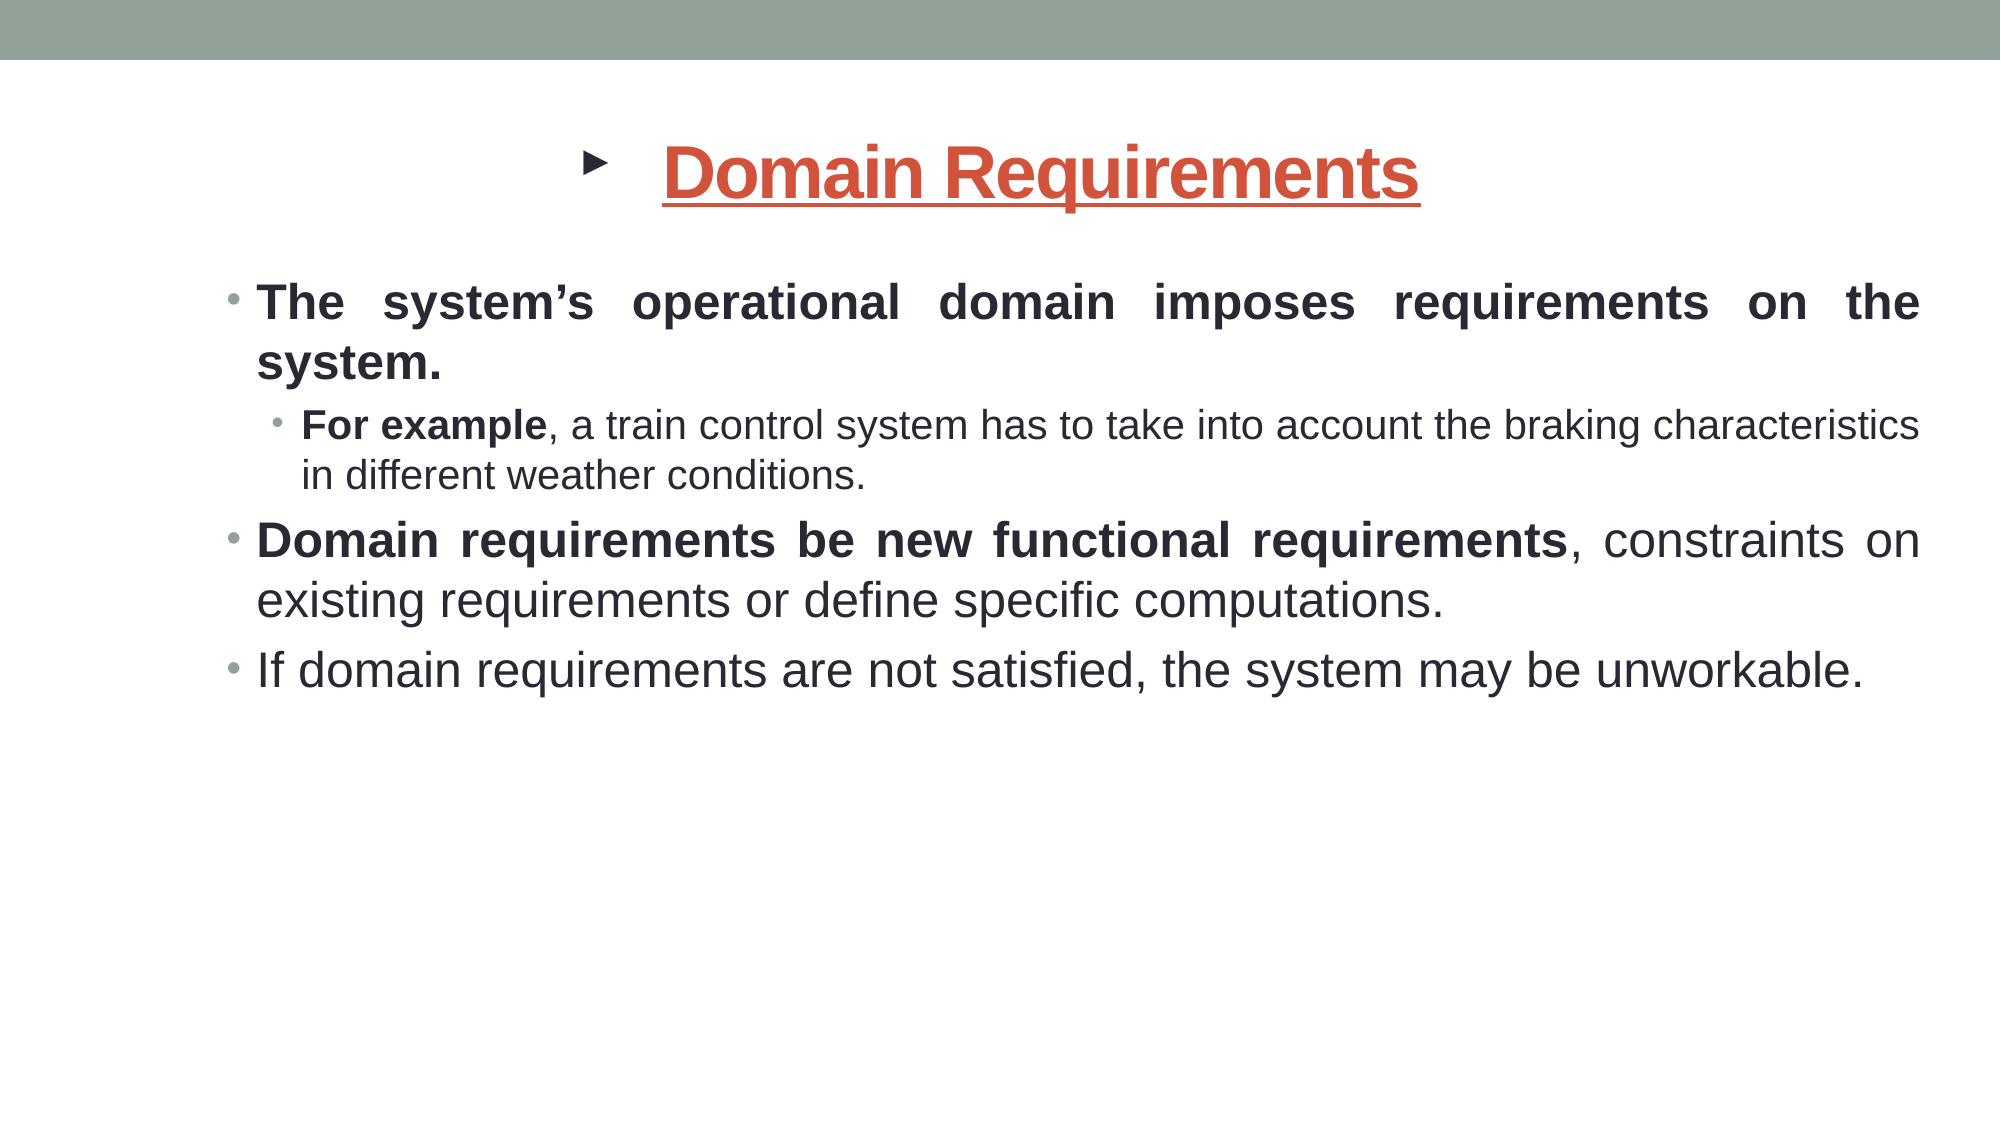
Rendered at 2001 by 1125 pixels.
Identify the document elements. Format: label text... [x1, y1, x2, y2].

title Domain Requirements [99, 87, 1900, 250]
list The system’s operational domain imposes requirements on the system. For example, a train control system has to take into account the braking characteristics in different weather conditions. Domain requirements be new functional requirements, constraints on existing requirements or define specific computations. If domain requirements are not satisfied, the system may be unworkable. [211, 261, 1937, 976]
